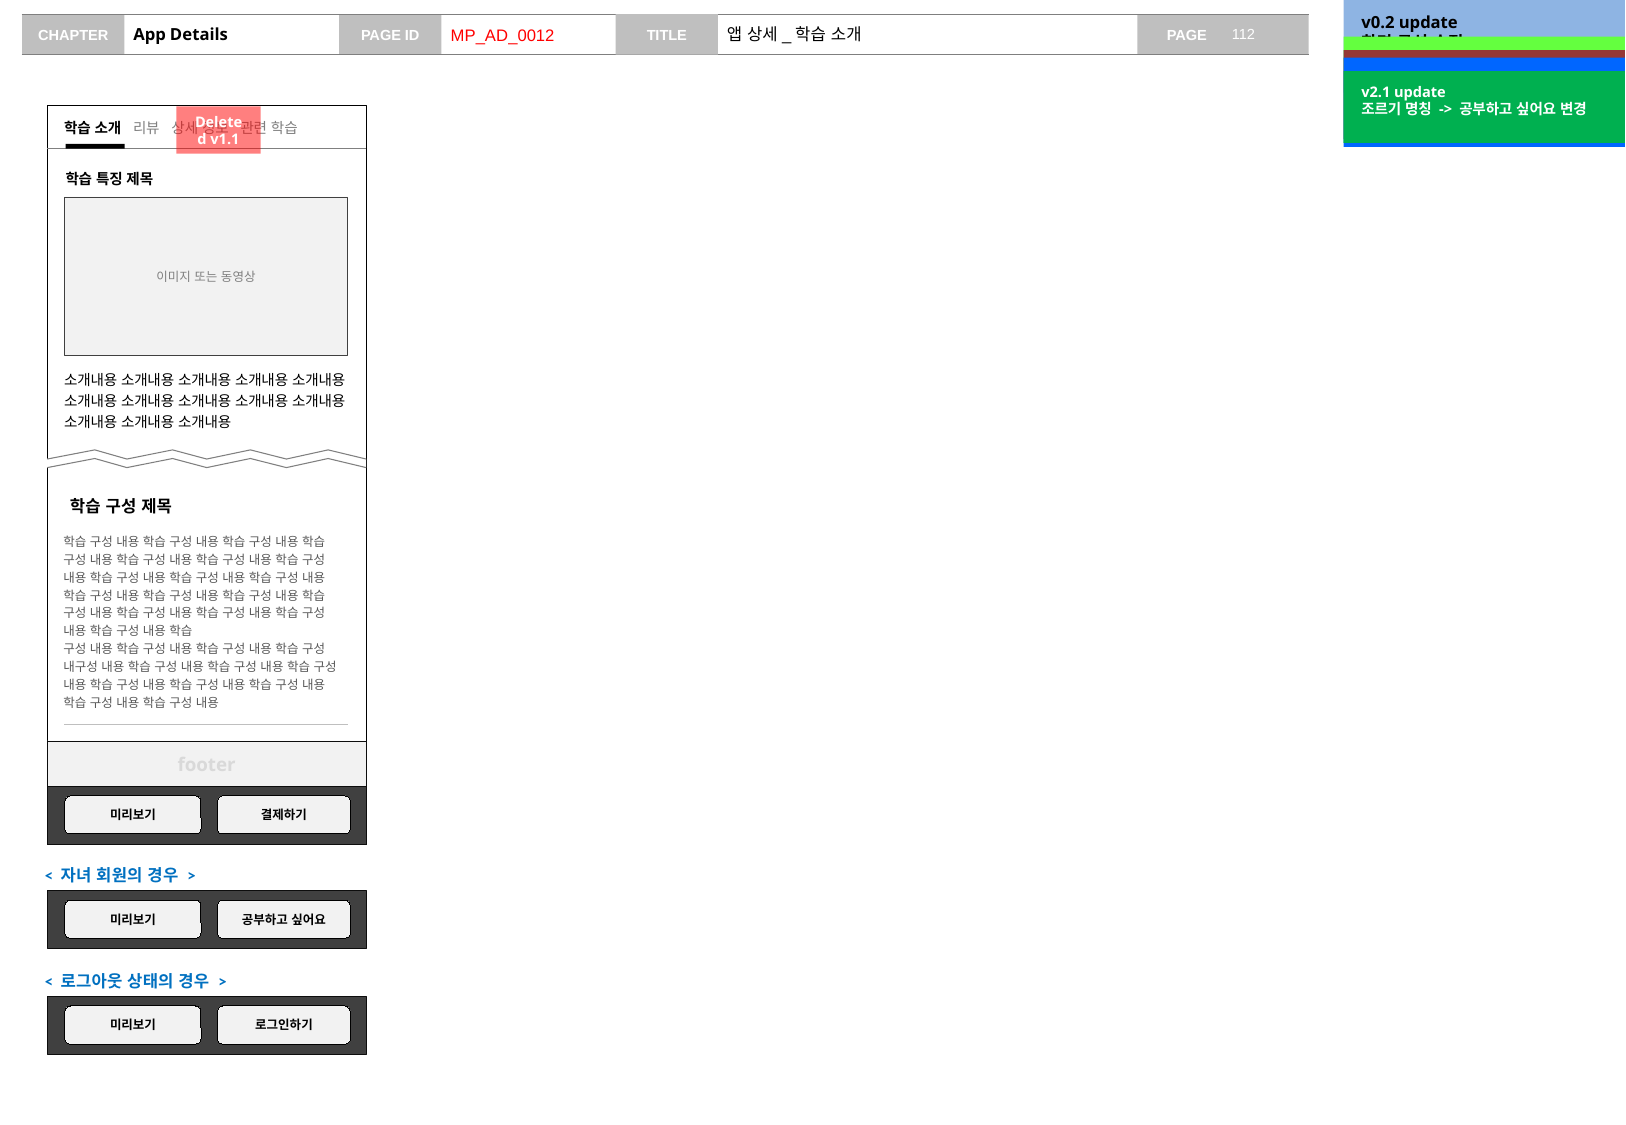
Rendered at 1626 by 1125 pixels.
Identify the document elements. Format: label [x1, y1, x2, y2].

text_box [46, 890, 367, 949]
text_box [46, 995, 367, 1055]
list [441, 16, 616, 53]
text_box [44, 971, 415, 992]
text_box [45, 103, 369, 846]
text_box [44, 865, 415, 886]
text_box [1343, 0, 1625, 147]
title [124, 16, 340, 53]
list [717, 16, 1138, 53]
